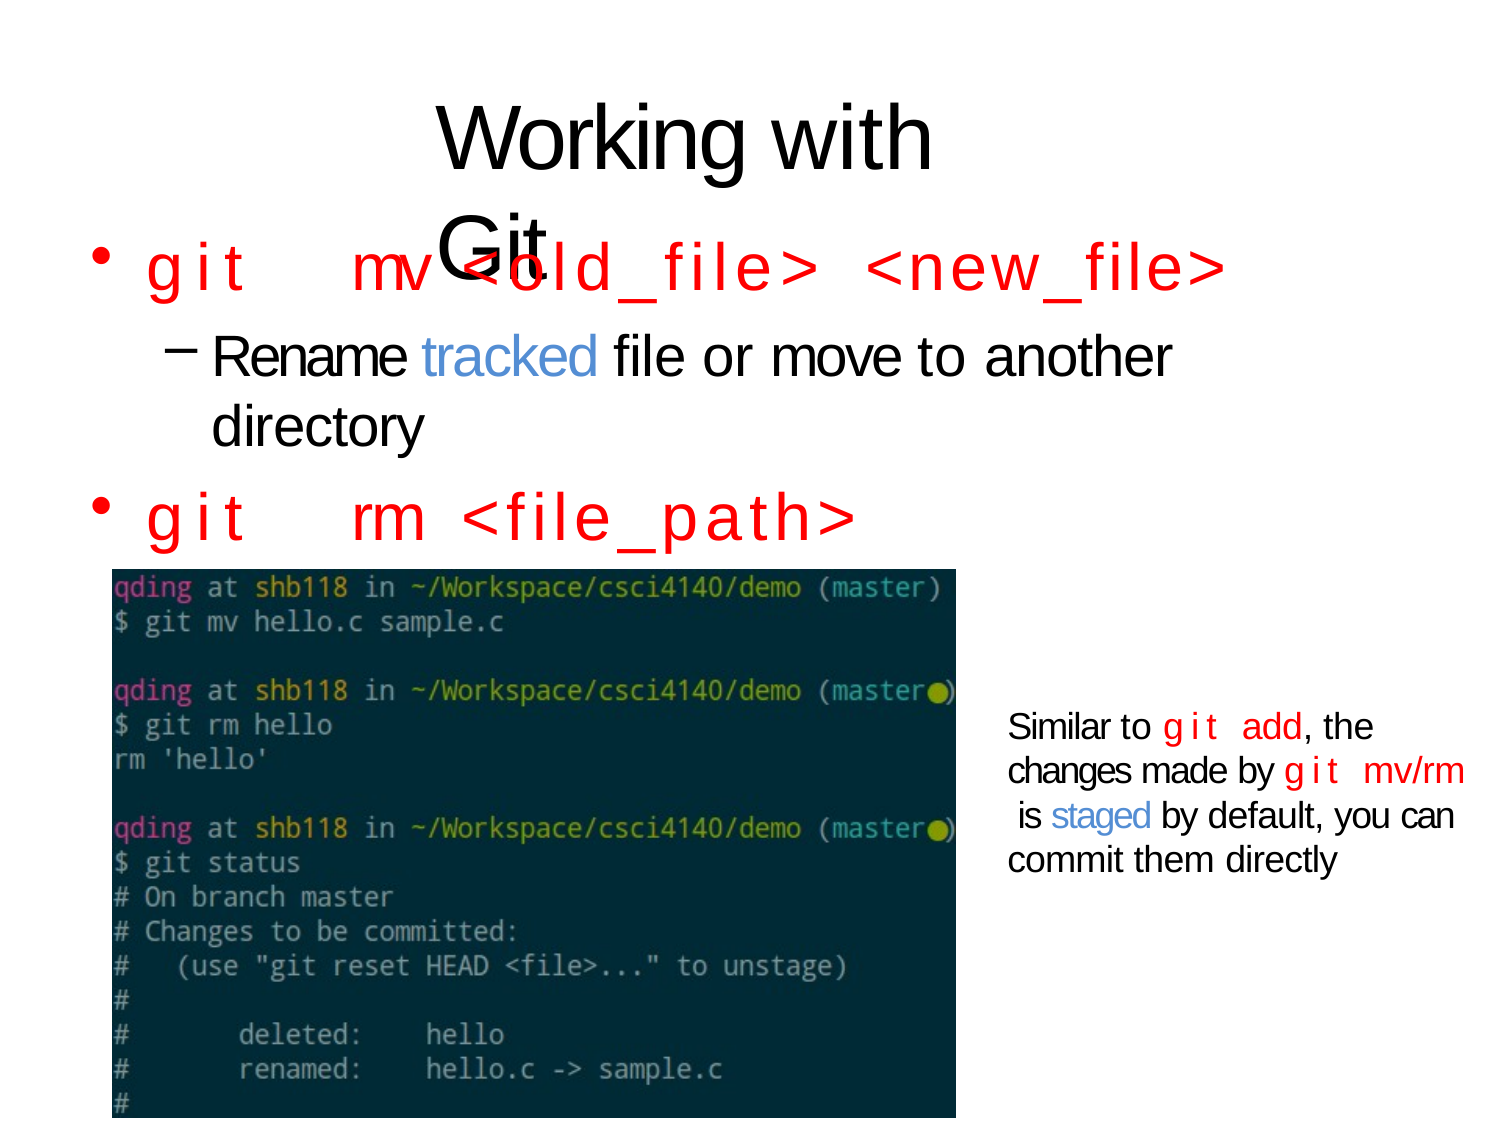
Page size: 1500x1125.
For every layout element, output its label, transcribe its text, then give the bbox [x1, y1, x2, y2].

text_box git mv <old_file> <new_file> Rename tracked file or move to another directory git rm <file_path> Delete tracked file [87, 204, 1385, 638]
title Working with Git [433, 75, 1067, 204]
text_box [112, 569, 956, 1118]
text_box Similar to git add, the changes made by git mv/rm is staged by default, you can commit them directly [1005, 701, 1468, 882]
